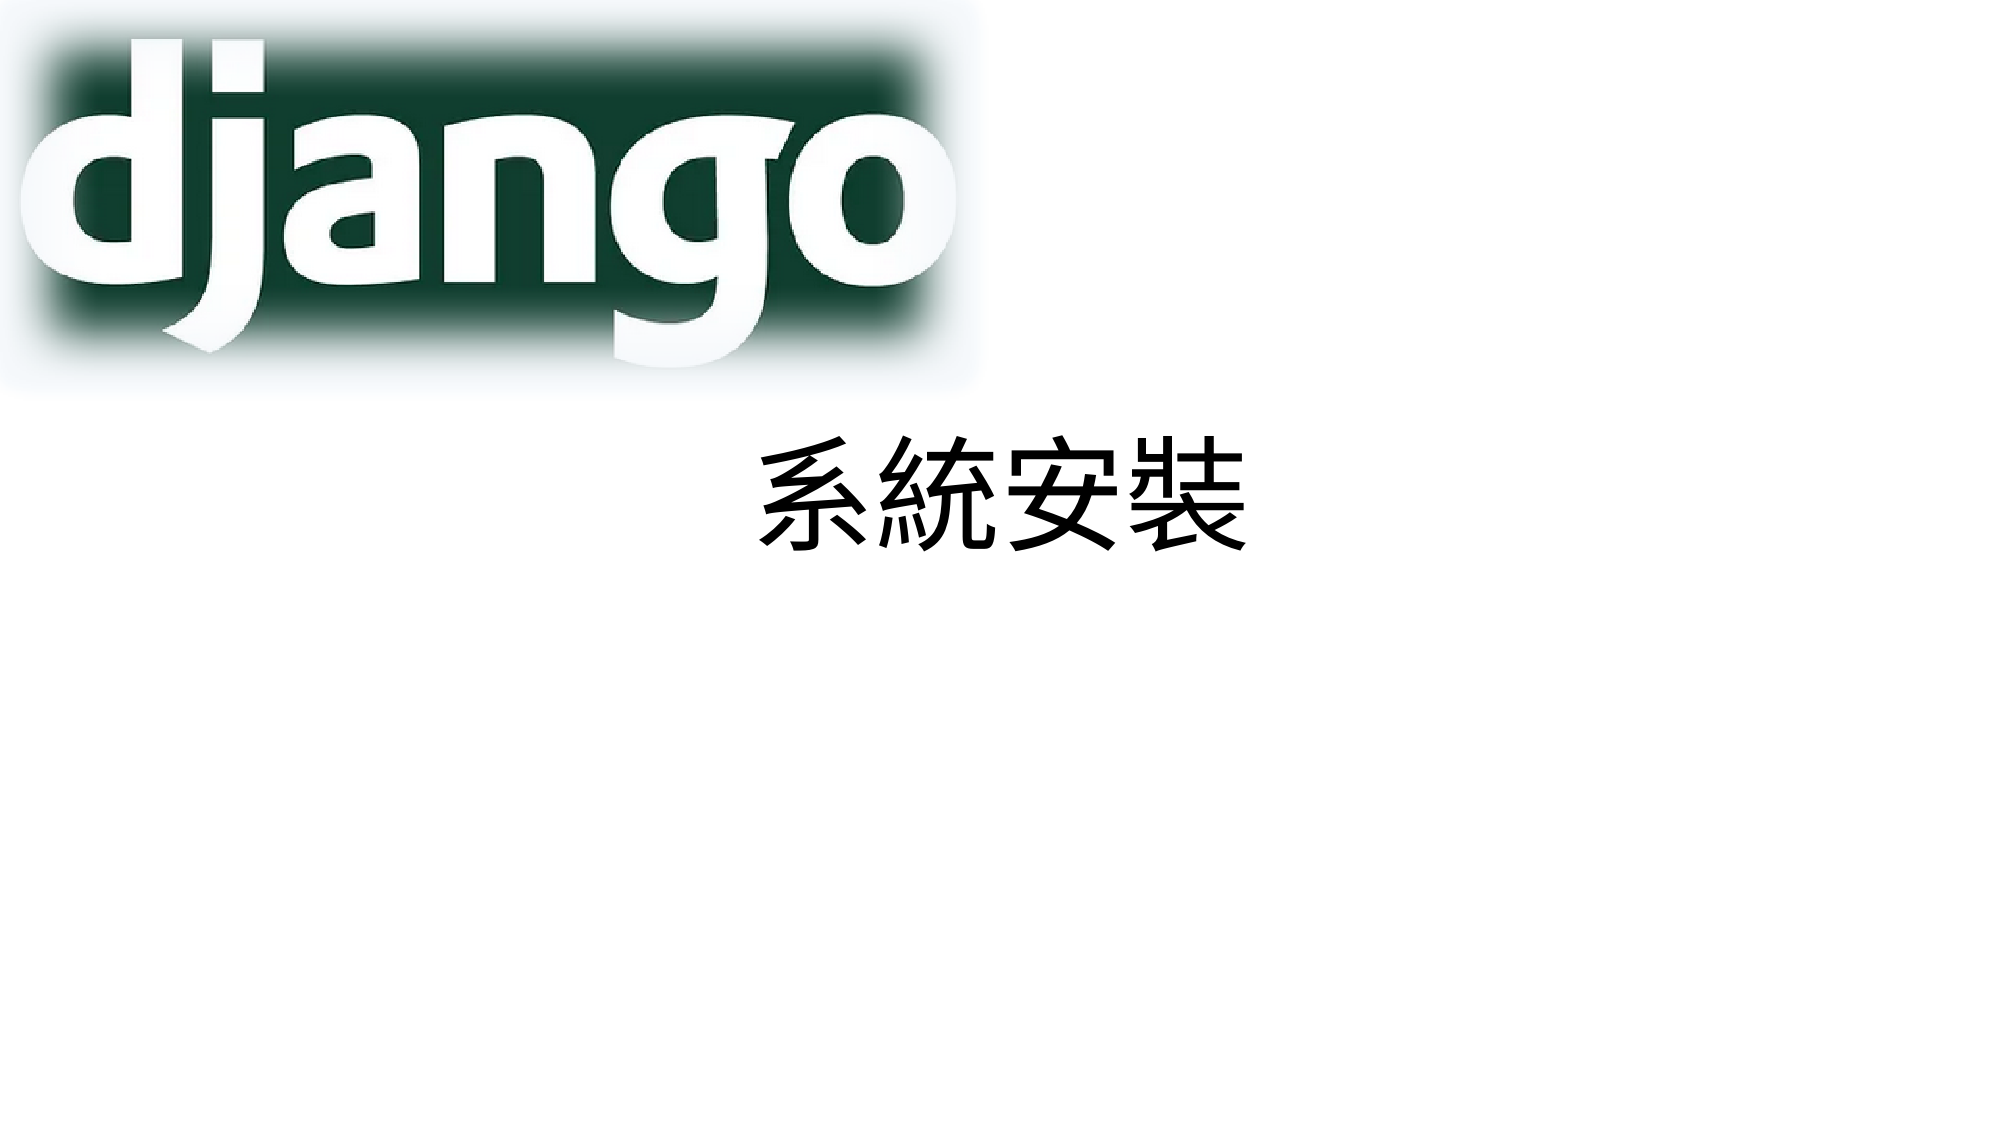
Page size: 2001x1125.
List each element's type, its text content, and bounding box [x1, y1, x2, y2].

title 系統安裝 [249, 184, 1750, 576]
picture [0, 0, 971, 383]
